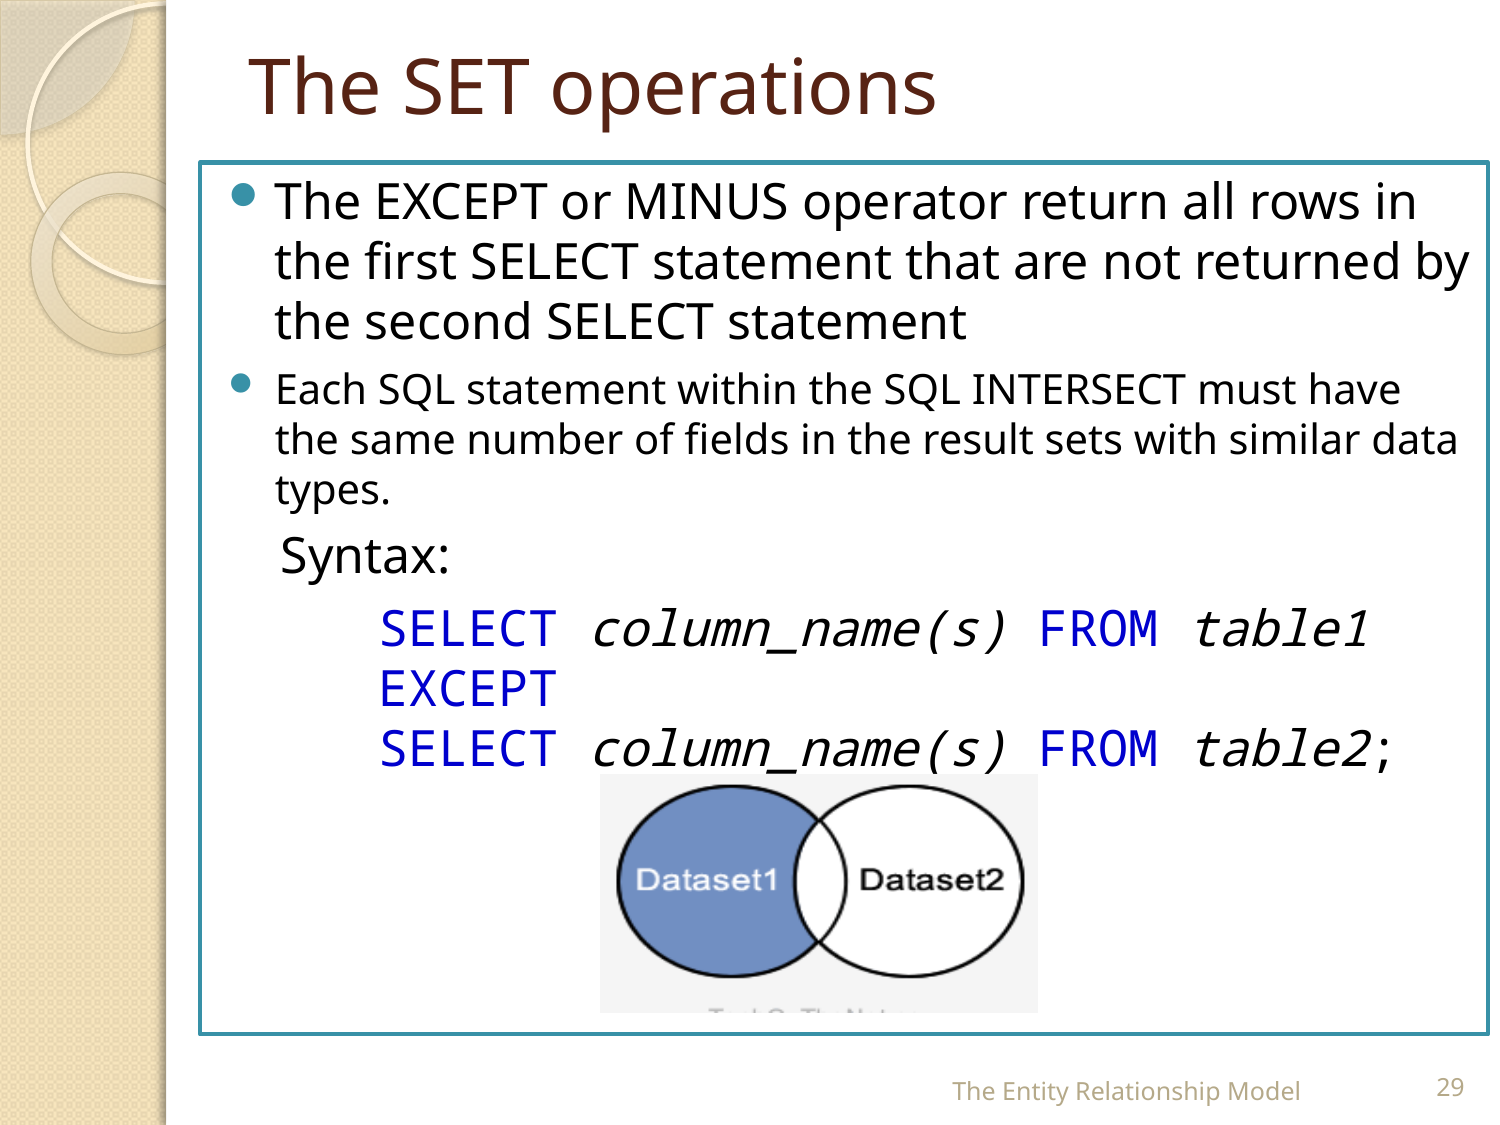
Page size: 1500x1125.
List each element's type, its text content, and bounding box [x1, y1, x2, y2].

footer The Entity Relationship Model [937, 1034, 1413, 1113]
slide_number 29 [1413, 1034, 1488, 1113]
picture [599, 774, 1038, 1013]
title The SET operations [233, 30, 1464, 138]
list The EXCEPT or MINUS operator return all rows in the first SELECT statement that are not returned by the second SELECT statement Each SQL statement within the SQL INTERSECT must have the same number of fields in the result sets with similar data types. Syntax: SELECT column_name(s) FROM table1 EXCEPT SELECT column_name(s) FROM table2; [198, 160, 1490, 1036]
